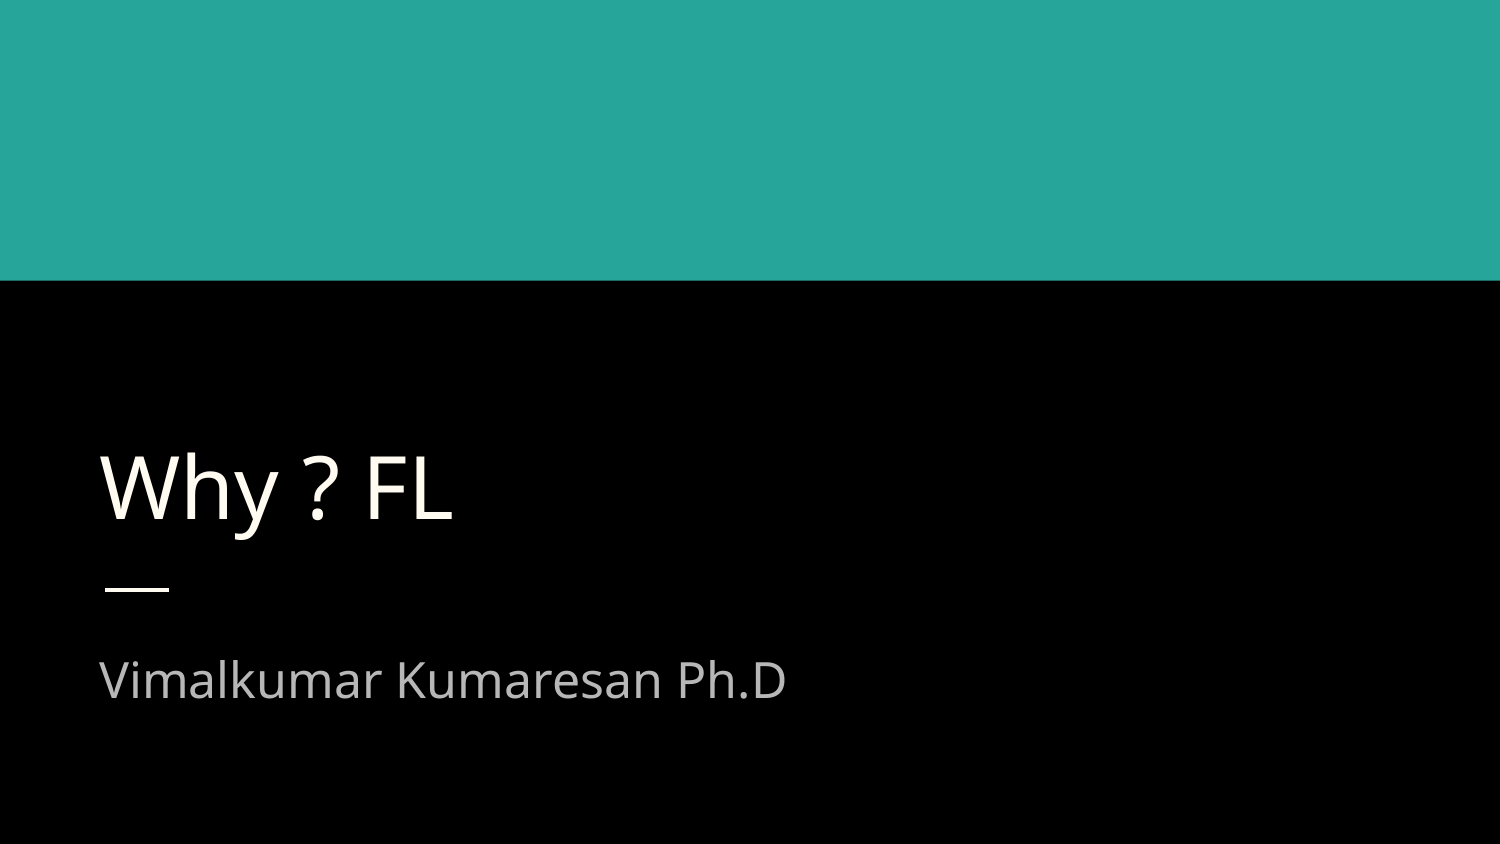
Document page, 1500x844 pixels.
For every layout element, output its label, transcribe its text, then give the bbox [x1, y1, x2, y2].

subtitle Vimalkumar Kumaresan Ph.D [84, 630, 1416, 760]
title Why ? FL [84, 310, 1416, 561]
